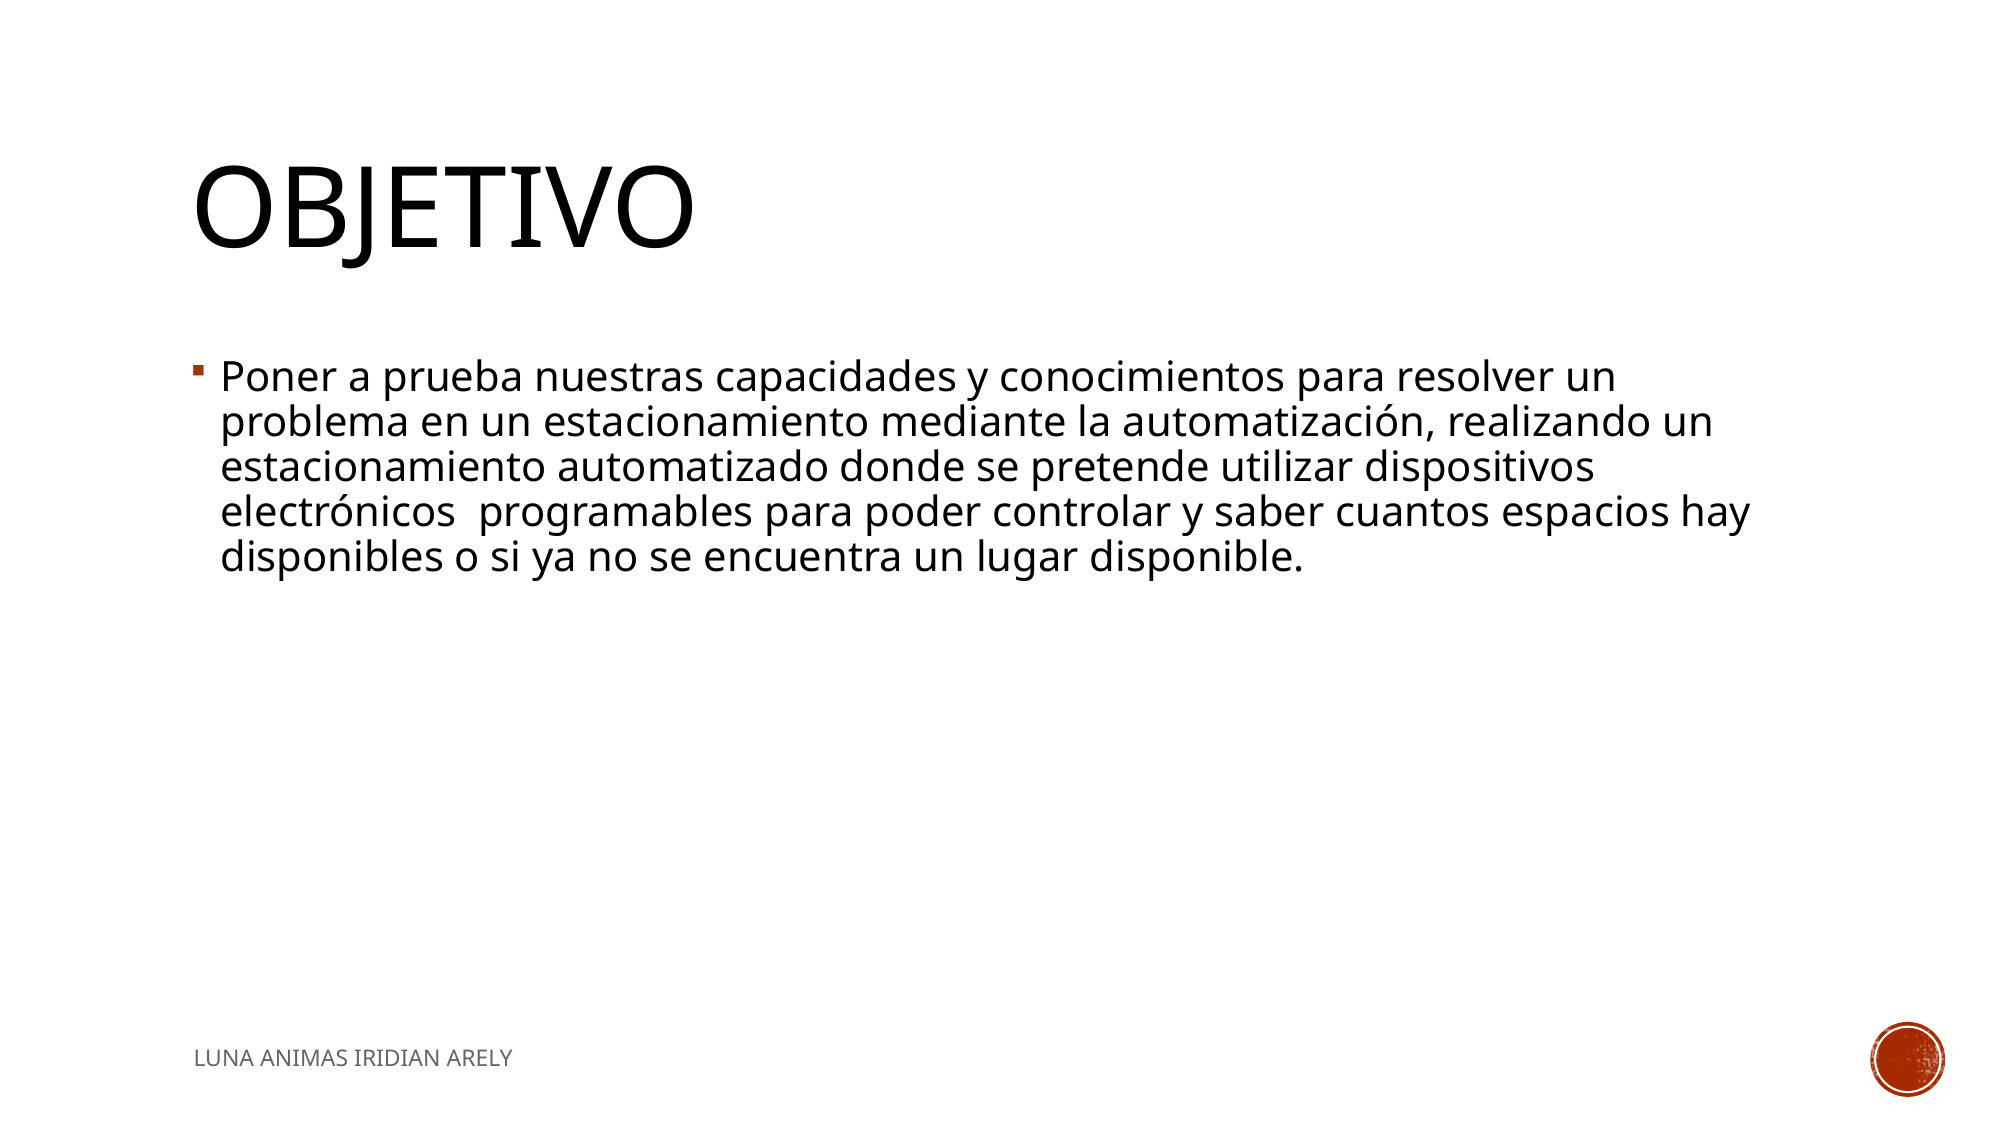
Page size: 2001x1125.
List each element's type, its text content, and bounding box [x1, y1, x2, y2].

title Objetivo [175, 79, 1826, 344]
footer LUNA ANIMAS IRIDIAN ARELY [178, 1028, 1217, 1089]
list Poner a prueba nuestras capacidades y conocimientos para resolver un problema en un estacionamiento mediante la automatización, realizando un estacionamiento automatizado donde se pretende utilizar dispositivos electrónicos programables para poder controlar y saber cuantos espacios hay disponibles o si ya no se encuentra un lugar disponible. [175, 348, 1826, 1013]
